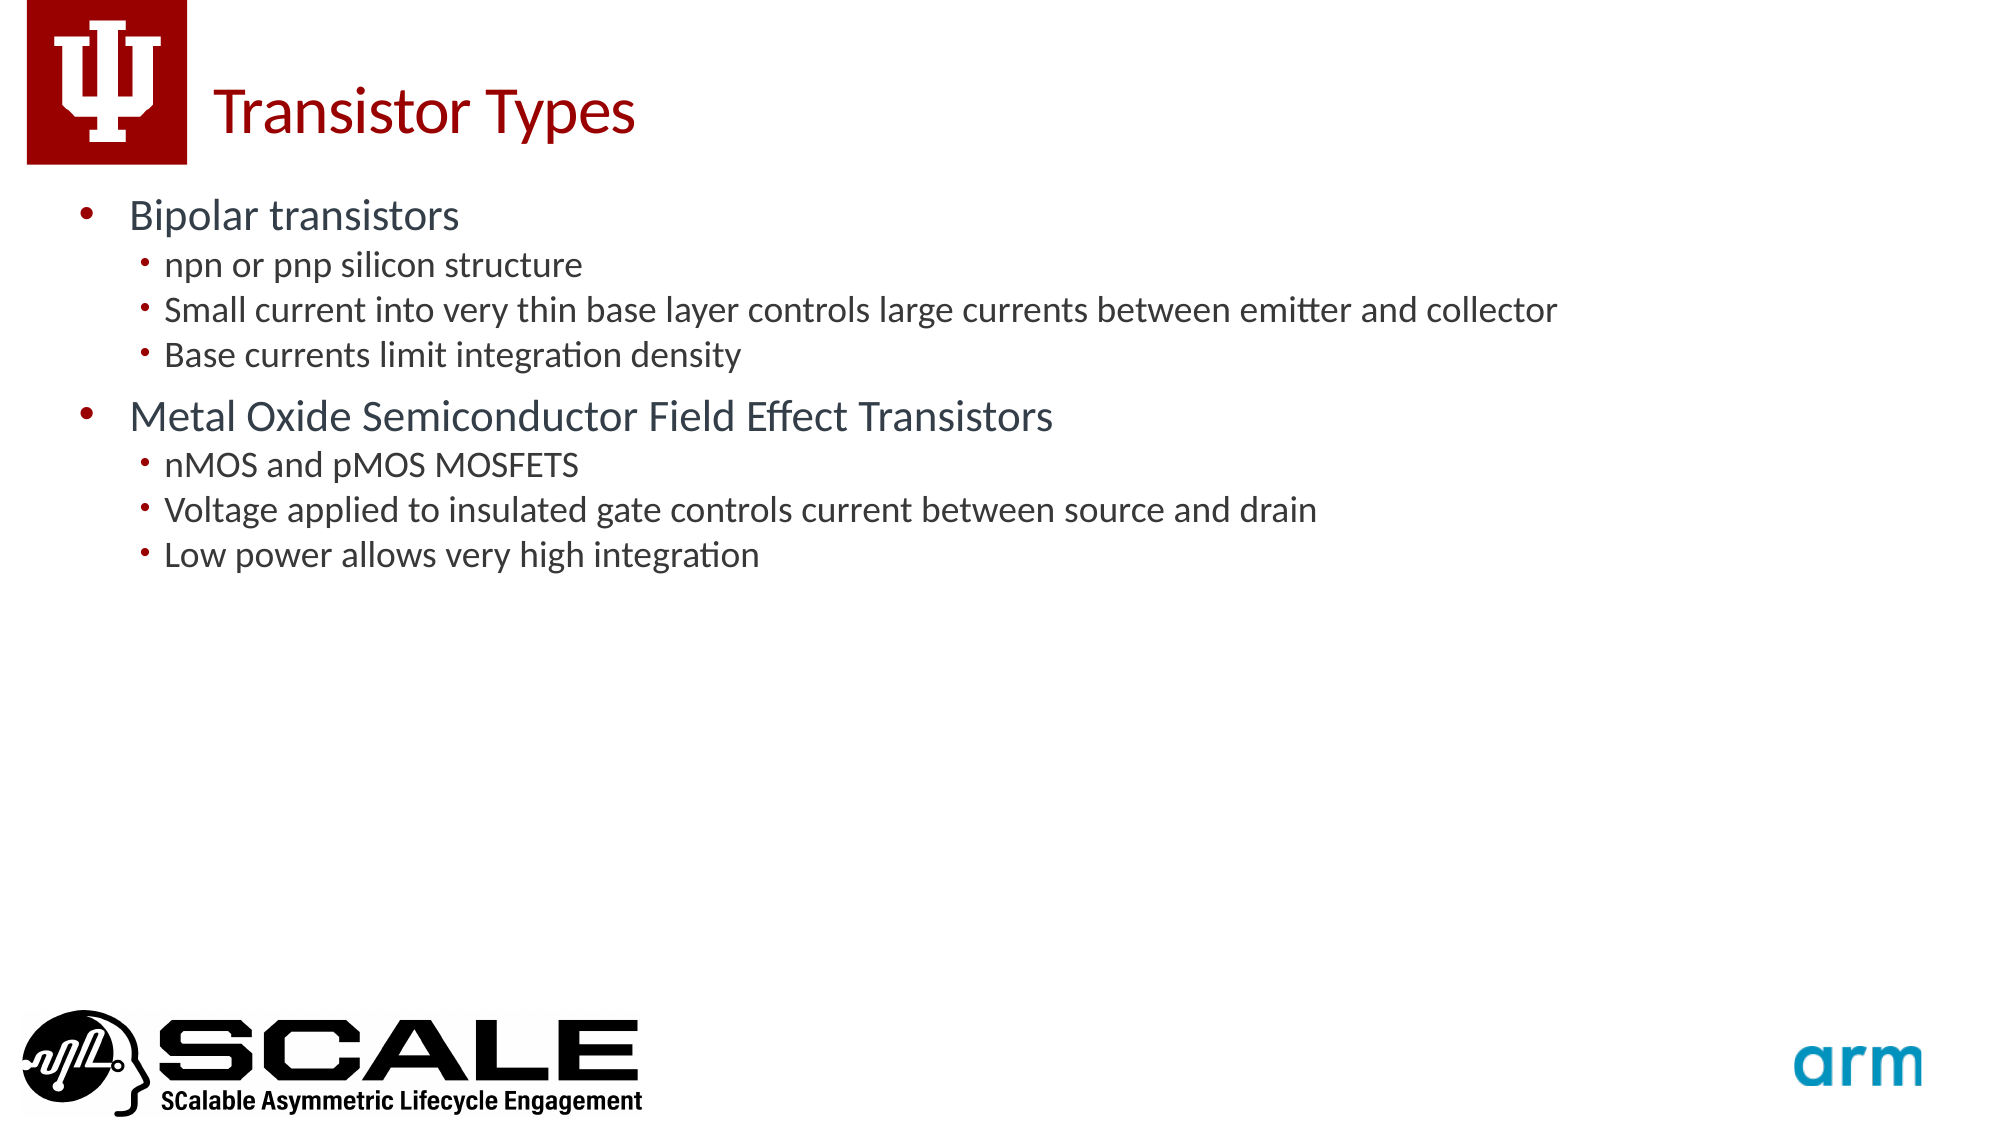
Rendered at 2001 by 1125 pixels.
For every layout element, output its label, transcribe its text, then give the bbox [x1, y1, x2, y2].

picture [0, 0, 248, 220]
picture [22, 1010, 642, 1117]
title Transistor Types [213, 78, 1922, 186]
list Bipolar transistors npn or pnp silicon structure Small current into very thin base layer controls large currents between emitter and collector Base currents limit integration density Metal Oxide Semiconductor Field Effect Transistors nMOS and pMOS MOSFETS Voltage applied to insulated gate controls current between source and drain Low power allows very high integration [78, 185, 1923, 941]
